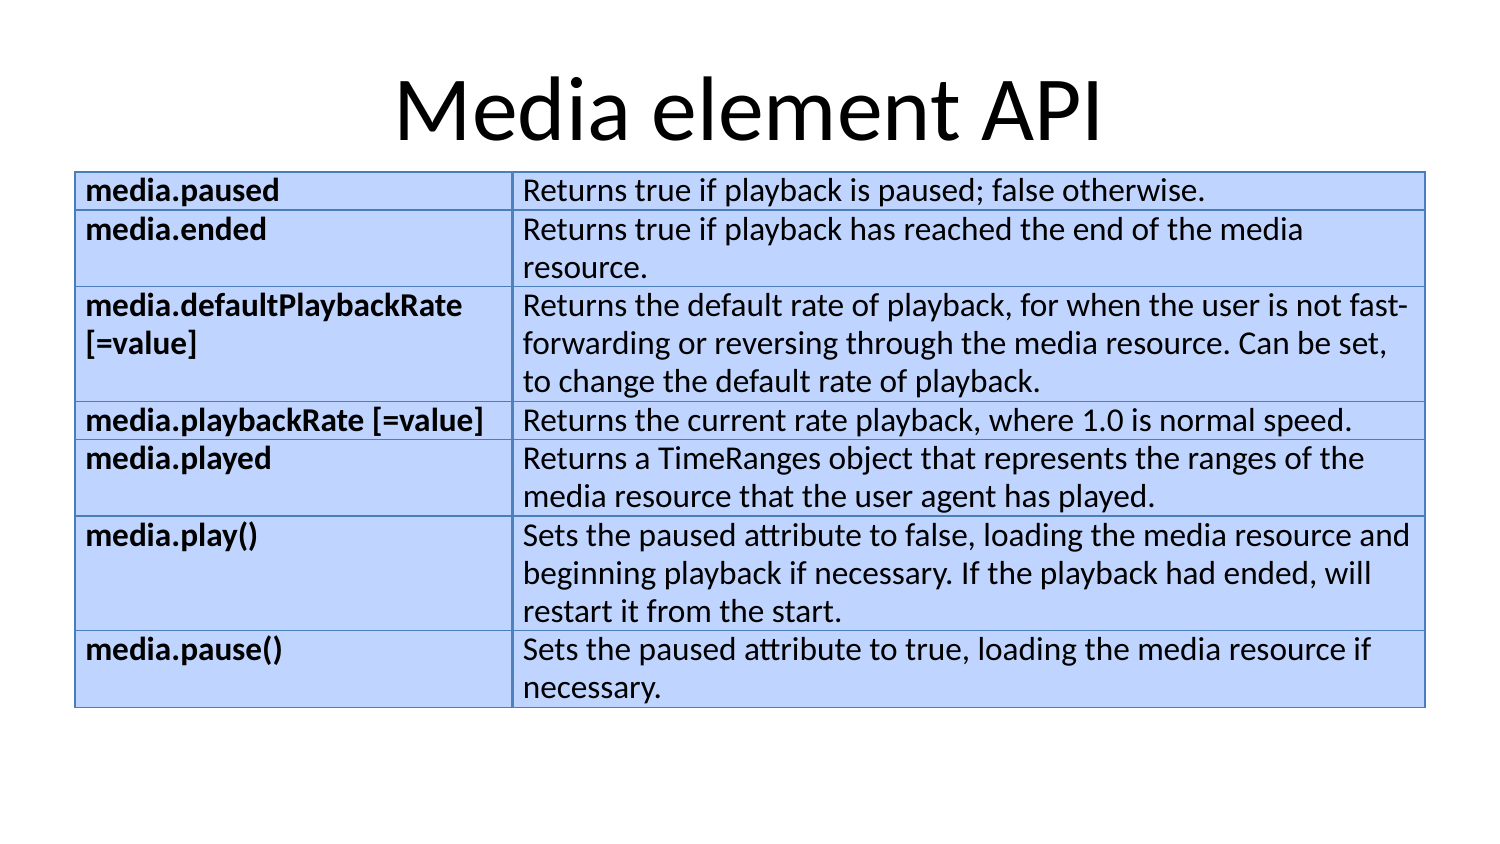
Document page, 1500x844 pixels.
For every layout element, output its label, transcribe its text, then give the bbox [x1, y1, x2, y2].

table_header Returns true if playback is paused; false otherwise. [514, 173, 1424, 209]
table_cell Returns true if playback has reached the end of the media resource. [514, 211, 1424, 286]
table_cell media.playbackRate [=value] [76, 402, 511, 439]
table_cell media.played [76, 440, 511, 515]
table_cell Returns the current rate playback, where 1.0 is normal speed. [514, 402, 1424, 439]
table_cell Sets the paused attribute to true, loading the media resource if necessary. [514, 631, 1424, 707]
table_cell Sets the paused attribute to false, loading the media resource and beginning playback if necessary. If the playback had ended, will restart it from the start. [514, 517, 1424, 630]
table_header media.paused [76, 173, 511, 209]
table_cell media.defaultPlaybackRate [=value] [76, 287, 511, 401]
table_cell media.pause() [76, 631, 511, 707]
table_cell media.play() [76, 517, 511, 630]
title Media element API [75, 33, 1425, 171]
table_cell media.ended [76, 211, 511, 286]
table_cell Returns a TimeRanges object that represents the ranges of the media resource that the user agent has played. [514, 440, 1424, 515]
table_cell Returns the default rate of playback, for when the user is not fast-forwarding or reversing through the media resource. Can be set, to change the default rate of playback. [514, 287, 1424, 401]
